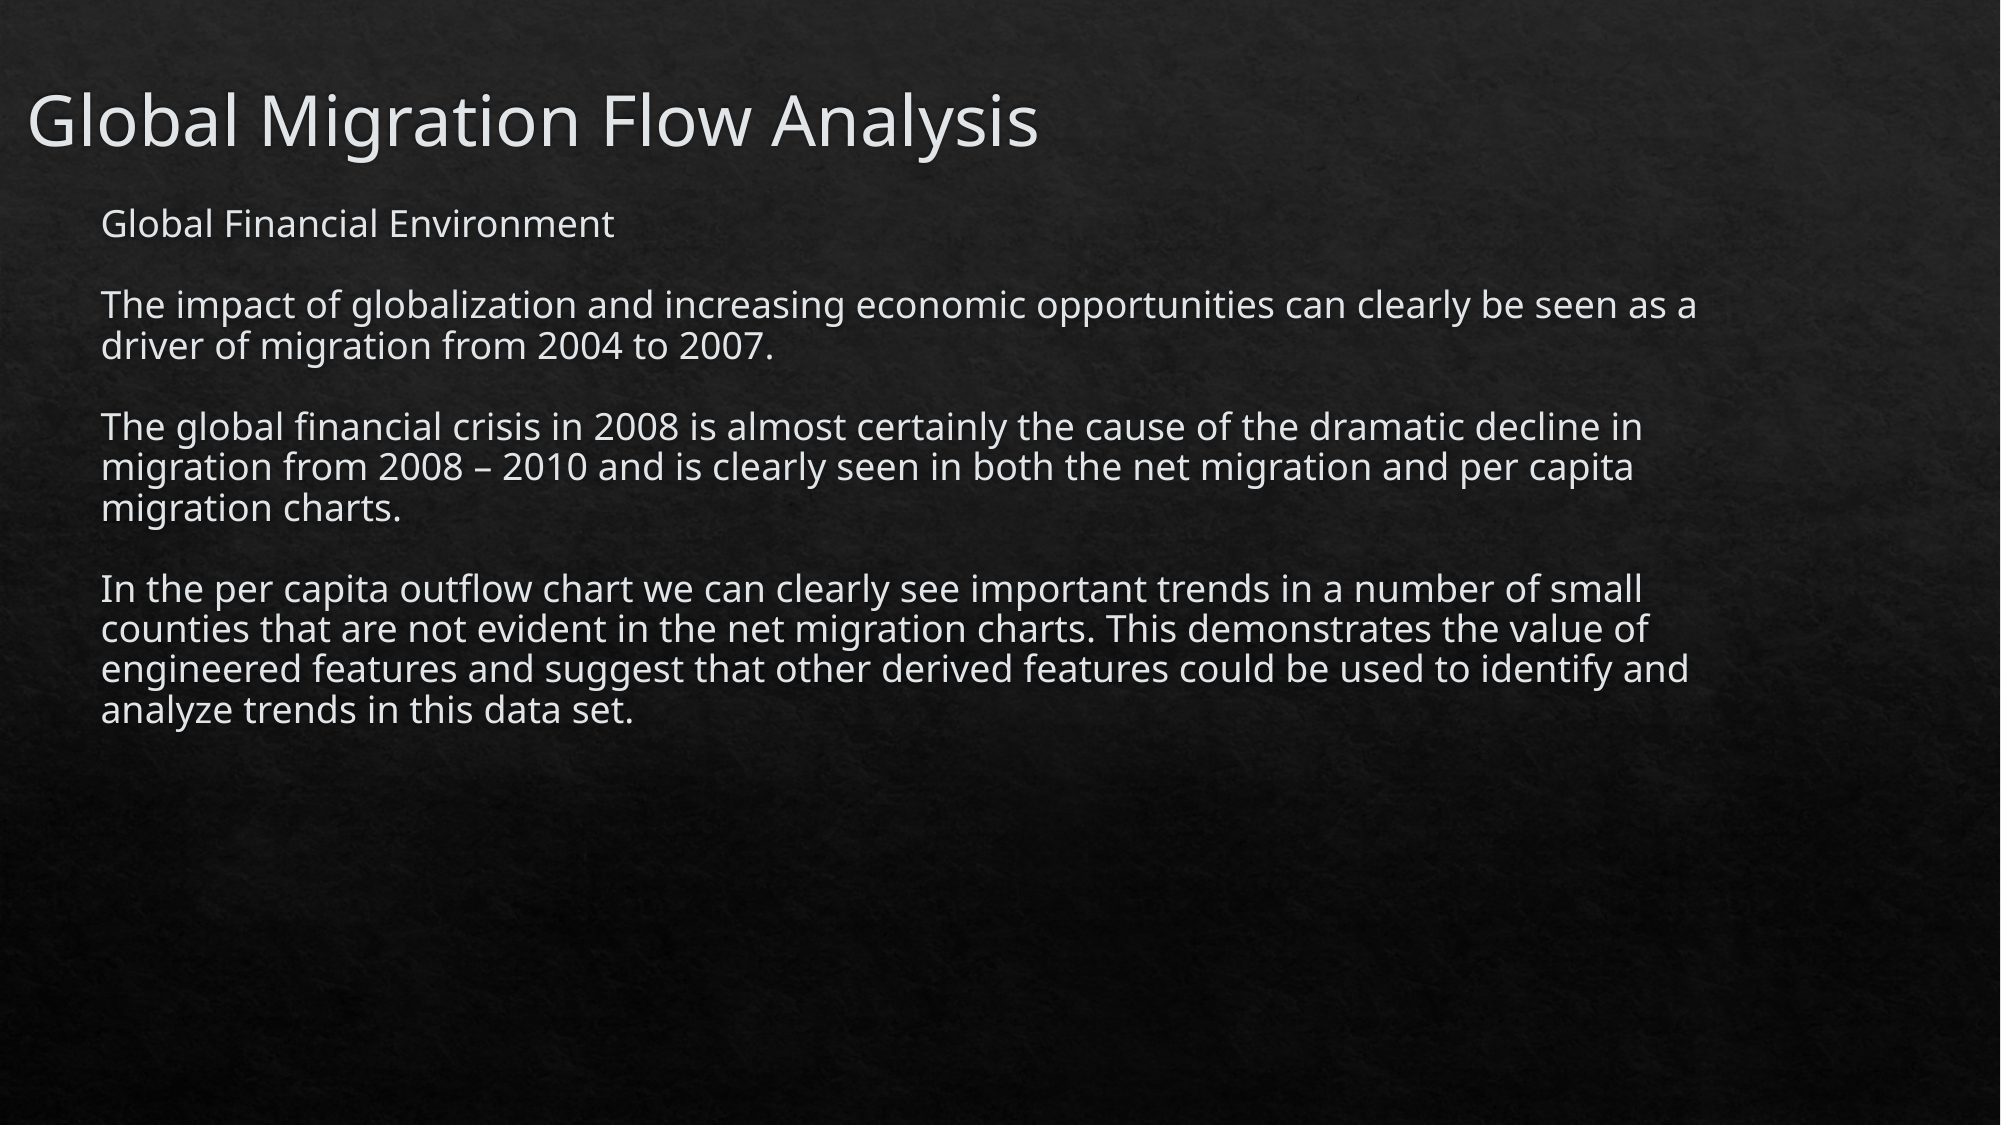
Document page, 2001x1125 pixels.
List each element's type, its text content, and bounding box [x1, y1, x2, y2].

text_box Global Migration Flow Analysis [11, 48, 1198, 199]
title Global Financial Environment The impact of globalization and increasing economic opportunities can clearly be seen as a driver of migration from 2004 to 2007. The global financial crisis in 2008 is almost certainly the cause of the dramatic decline in migration from 2008 – 2010 and is clearly seen in both the net migration and per capita migration charts. In the per capita outflow chart we can clearly see important trends in a number of small counties that are not evident in the net migration charts. This demonstrates the value of engineered features and suggest that other derived features could be used to identify and analyze trends in this data set. [85, 198, 1783, 927]
